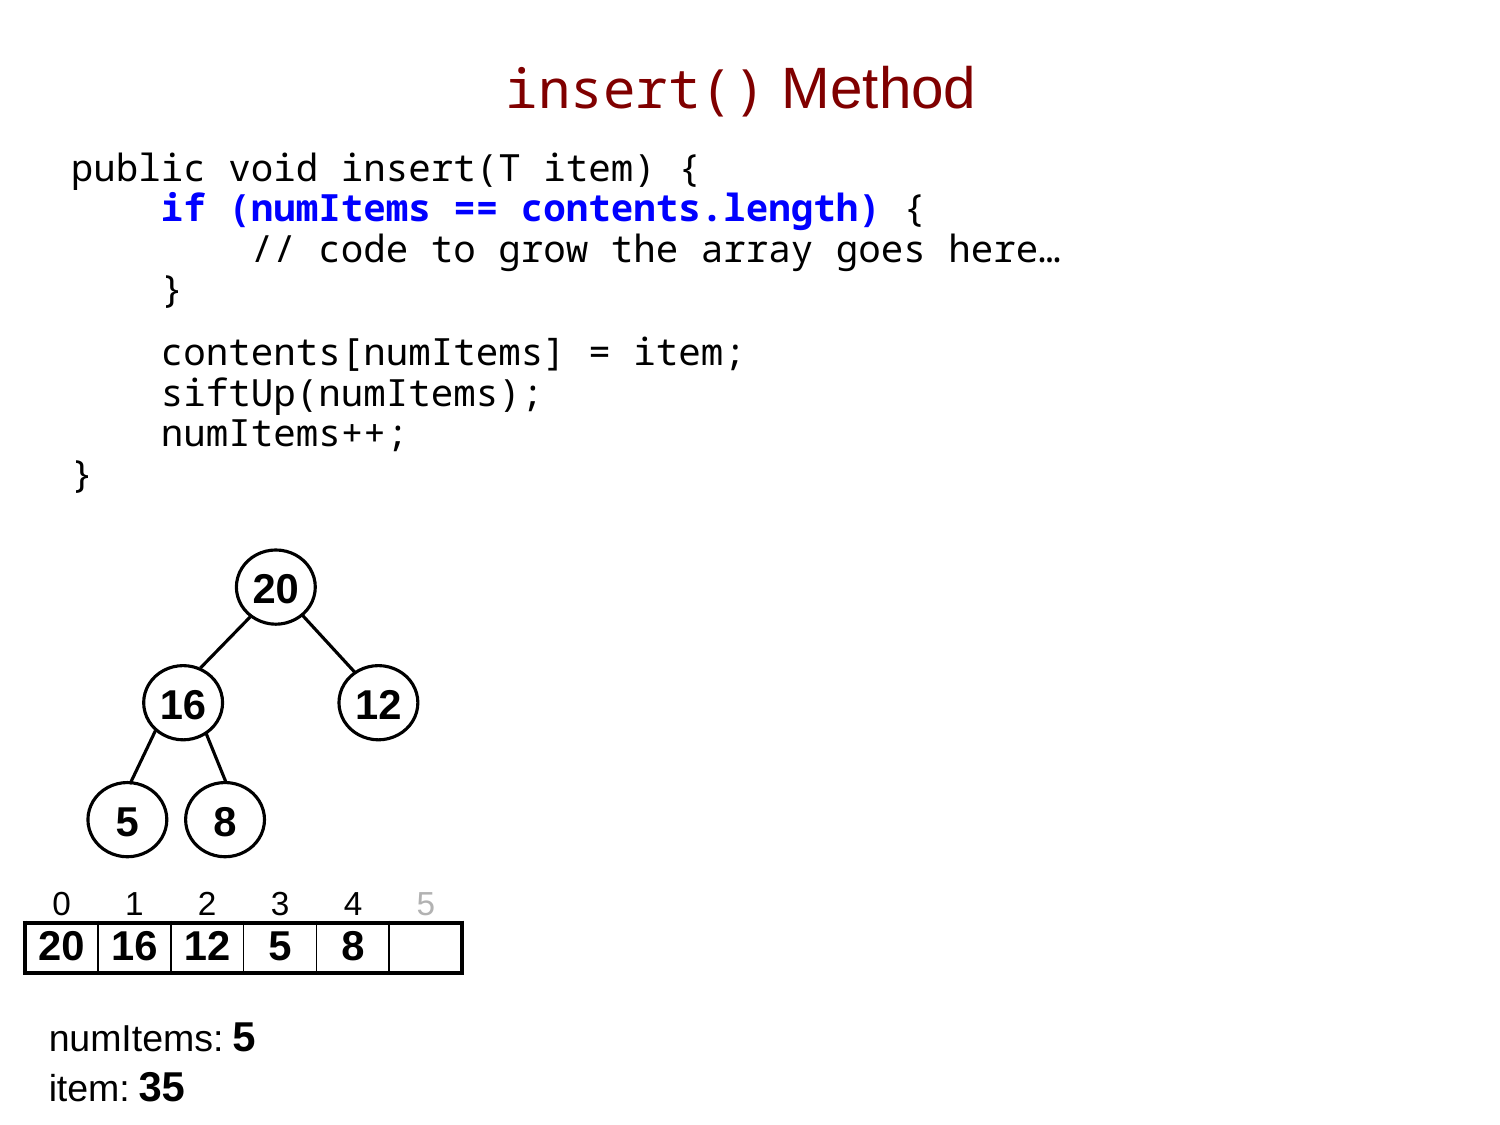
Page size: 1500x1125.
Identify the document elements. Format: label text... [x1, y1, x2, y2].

table_cell [390, 925, 460, 971]
text_box 12 [338, 665, 418, 740]
table_cell 5 [244, 925, 316, 971]
table_header 2 [171, 875, 244, 921]
table_cell 12 [172, 925, 243, 971]
text_box 20 [236, 549, 316, 625]
list public void insert(T item) { if (numItems == contents.length) { // code to grow the array goes here… } contents[numItems] = item; siftUp(numItems); numItems++; } [55, 141, 1500, 1063]
table_cell 8 [317, 925, 388, 971]
table_header 5 [389, 875, 462, 921]
table_header 3 [244, 875, 316, 921]
table_cell 20 [27, 925, 97, 971]
table_header 4 [316, 875, 389, 921]
text_box numItems: 5 item: 35 [34, 1002, 271, 1117]
table_cell 16 [99, 925, 170, 971]
text_box 16 [143, 665, 223, 740]
table_header 0 [25, 875, 98, 921]
table_header 1 [98, 875, 171, 921]
title insert() Method [96, 15, 1386, 141]
text_box 5 [87, 782, 167, 857]
text_box 8 [185, 782, 265, 857]
